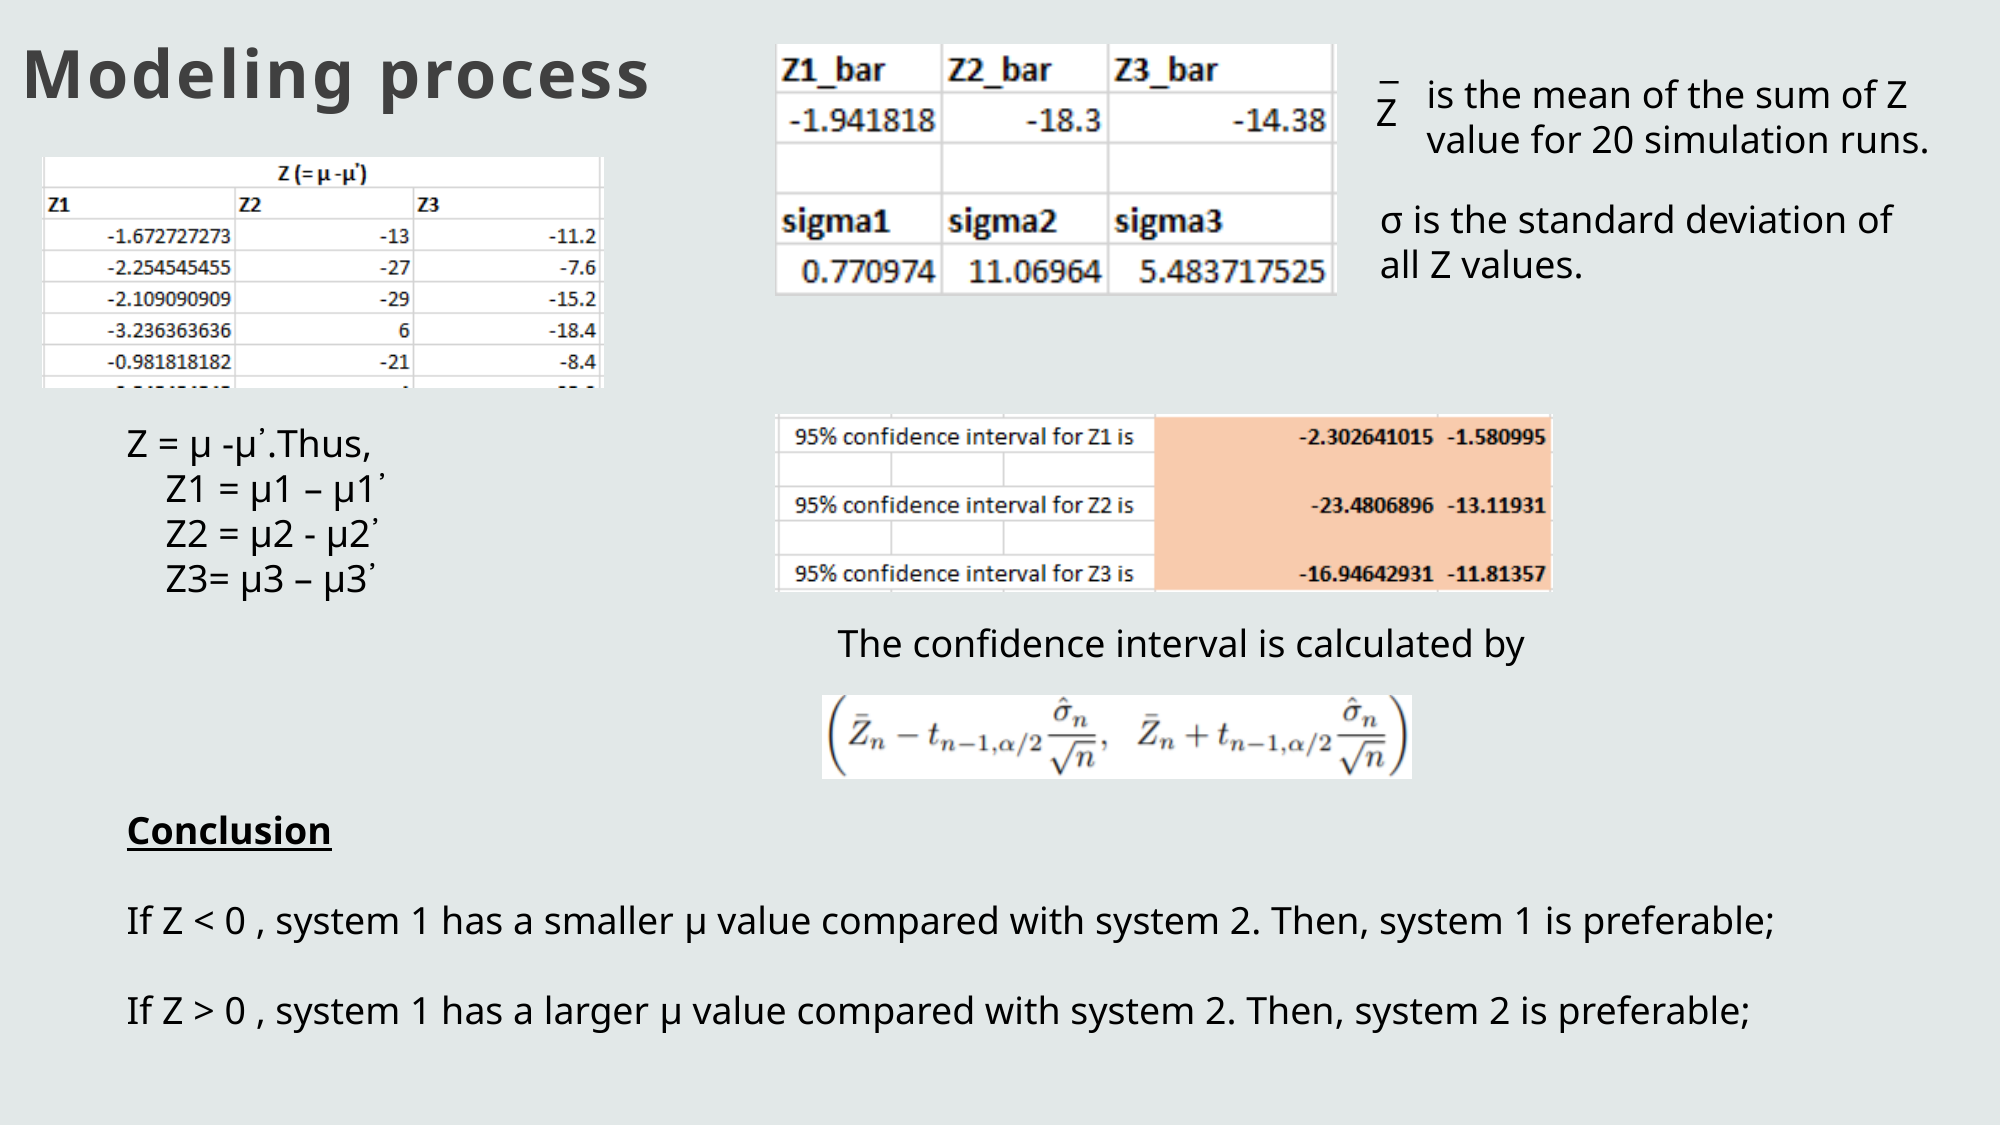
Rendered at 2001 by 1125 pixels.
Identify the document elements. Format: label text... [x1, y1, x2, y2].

picture [822, 695, 1413, 779]
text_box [1364, 67, 1417, 143]
text_box Modeling process [6, 0, 1445, 152]
text_box The confidence interval is calculated by [822, 613, 1605, 673]
text_box σ is the standard deviation of all Z values. [1365, 189, 1954, 294]
picture [42, 157, 604, 388]
text_box Z = μ -μ᾽.Thus, Z1 = μ1 – μ1᾽ Z2 = μ2 - μ2᾽ Z3= μ3 – μ3᾽ [111, 412, 643, 608]
text_box Conclusion If Z < 0 , system 1 has a smaller μ value compared with system 2. Then, system 1 is preferable; If Z > 0 , system 1 has a larger μ value compared with system 2. Then, system 2 is preferable; [111, 799, 1934, 1085]
picture [775, 414, 1553, 592]
text_box is the mean of the sum of Z value for 20 simulation runs. [1411, 63, 2000, 169]
picture [775, 44, 1337, 297]
